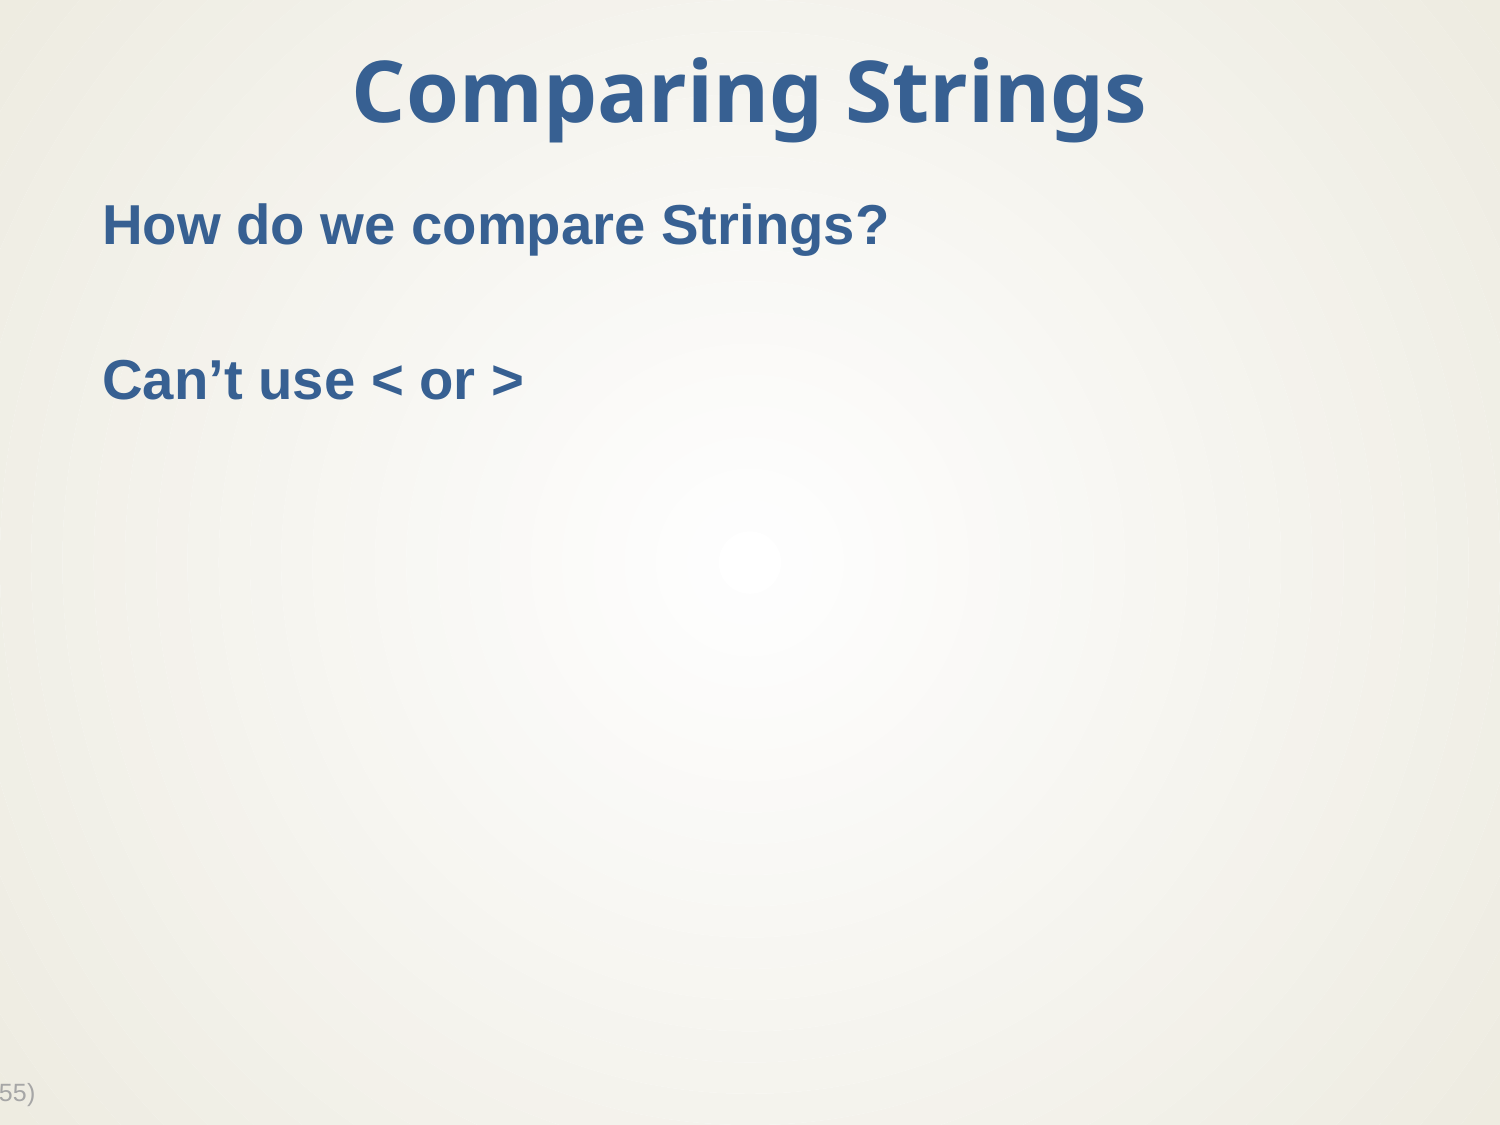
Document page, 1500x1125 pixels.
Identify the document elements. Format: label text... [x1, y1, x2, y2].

title Comparing Strings [0, 24, 1500, 166]
list How do we compare Strings? Can’t use < or > [56, 187, 1444, 1036]
